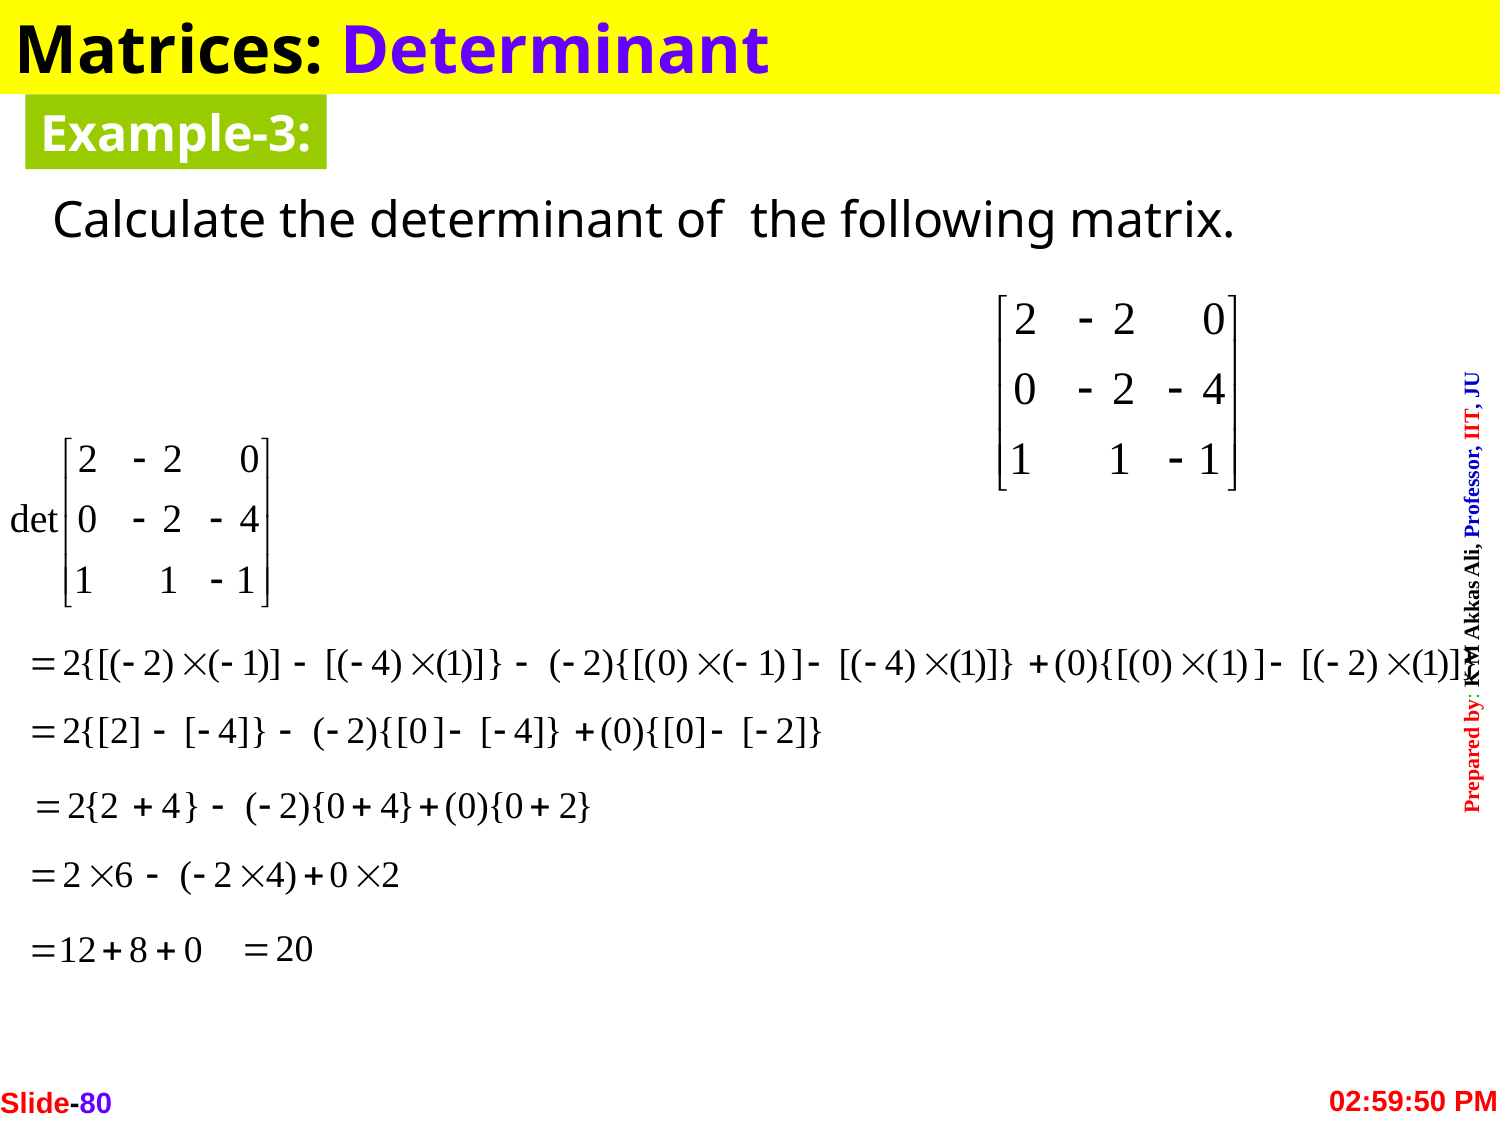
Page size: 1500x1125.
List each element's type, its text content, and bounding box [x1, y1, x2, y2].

text_box Example-3: [25, 94, 327, 170]
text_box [4, 784, 598, 835]
text_box Matrices: Determinant [0, 1, 1500, 94]
text_box Calculate the determinant of the following matrix. [37, 180, 1388, 256]
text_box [4, 428, 308, 617]
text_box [0, 927, 210, 979]
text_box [0, 709, 828, 760]
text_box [0, 640, 1483, 691]
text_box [212, 926, 321, 978]
slide_number Slide-86 [0, 1076, 336, 1125]
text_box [0, 852, 406, 904]
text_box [987, 284, 1263, 502]
